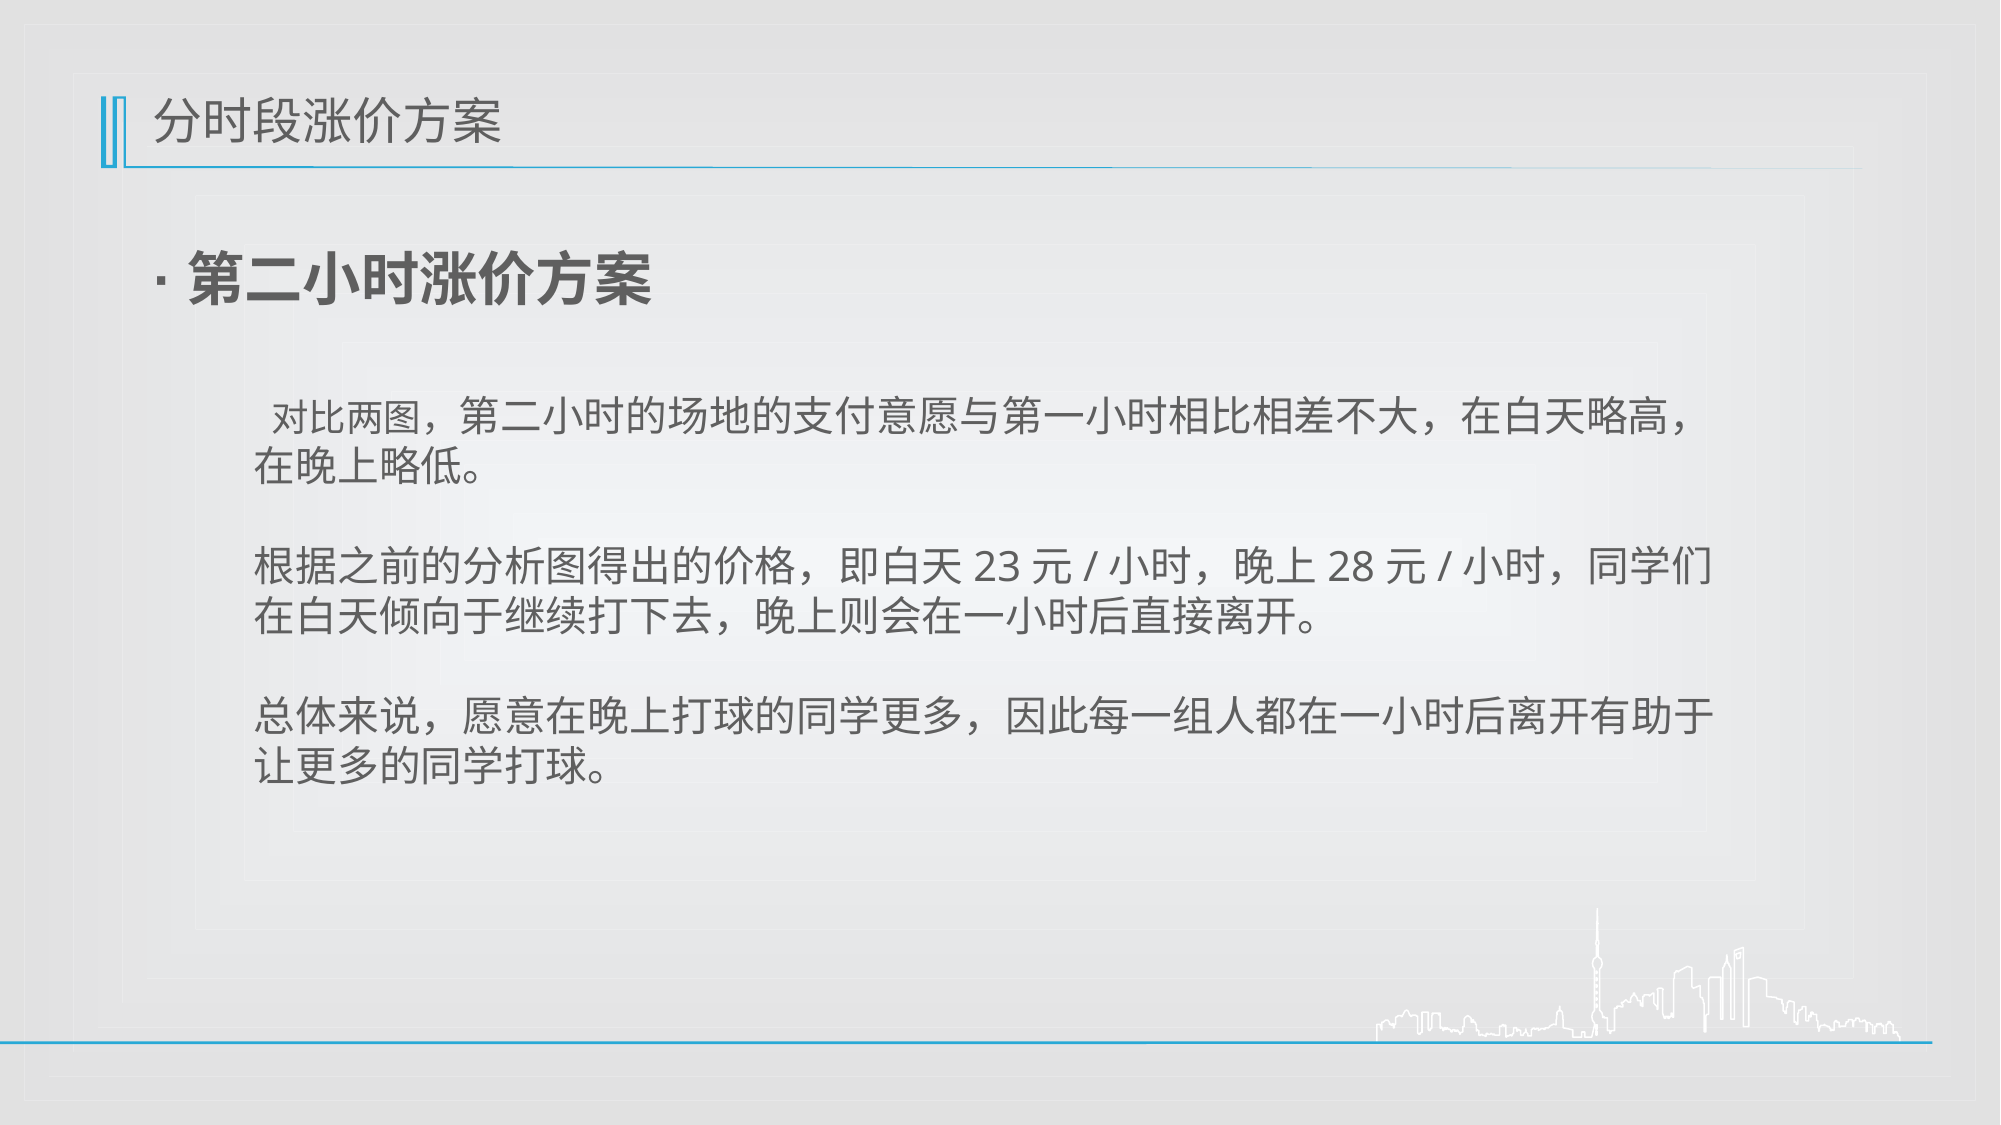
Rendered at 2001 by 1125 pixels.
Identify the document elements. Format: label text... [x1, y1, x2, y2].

text_box 分时段涨价方案 [137, 59, 1863, 278]
text_box 对比两图，第二小时的场地的支付意愿与第一小时相比相差不大，在白天略高，在晚上略低。 根据之前的分析图得出的价格，即白天23元/小时，晚上28元/小时，同学们在白天倾向于继续打下去，晚上则会在一小时后直接离开。 总体来说，愿意在晚上打球的同学更多，因此每一组人都在一小时后离开有助于让更多的同学打球。 [238, 382, 1745, 854]
text_box ·第二小时涨价方案 [138, 234, 672, 320]
